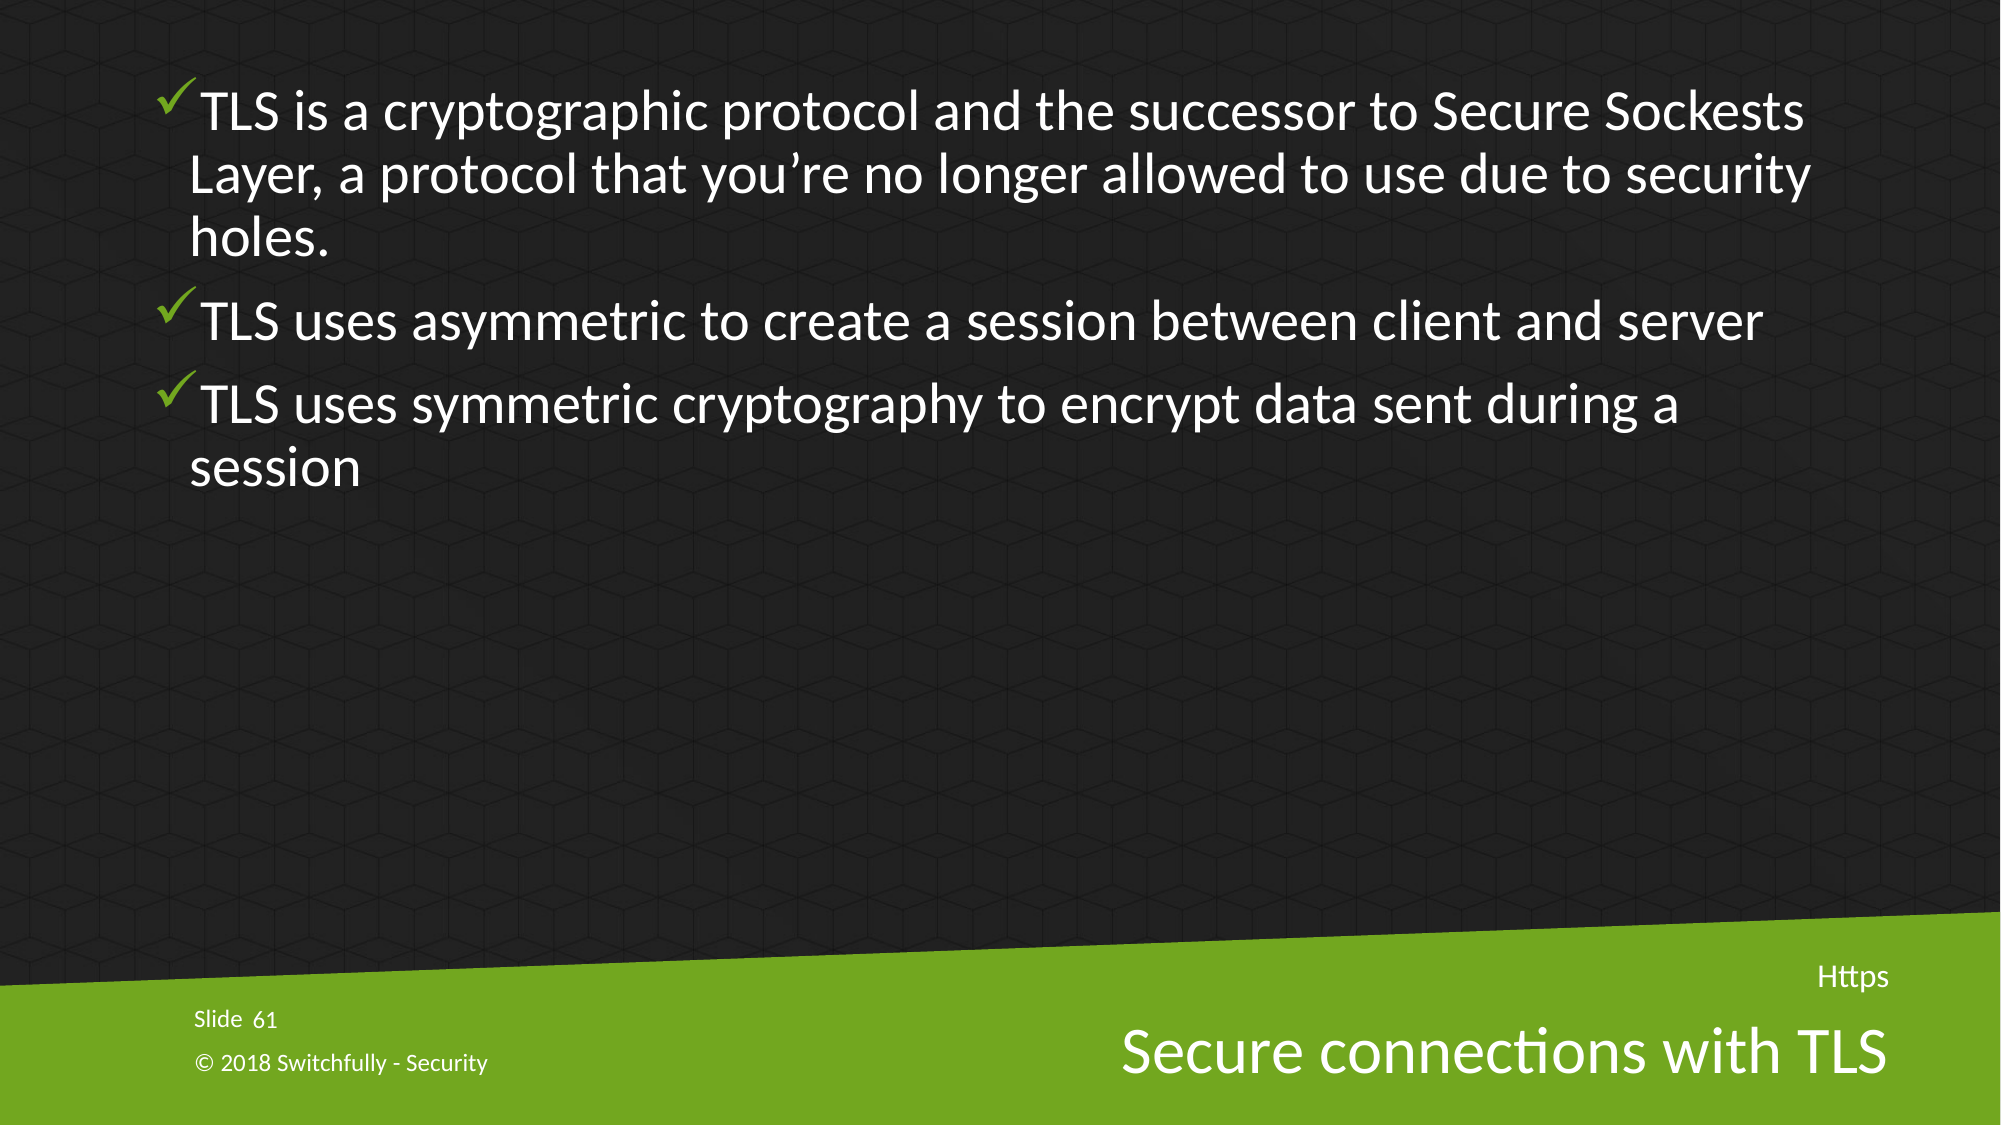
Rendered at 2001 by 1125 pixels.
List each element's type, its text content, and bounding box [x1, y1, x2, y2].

title Secure connections with TLS [868, 1013, 1905, 1092]
picture [0, 0, 2001, 985]
footer © 2018 Switchfully - Security [179, 1031, 868, 1092]
slide_number 61 [237, 988, 393, 1049]
list Https [1127, 951, 1905, 1012]
list TLS is a cryptographic protocol and the successor to Secure Sockests Layer, a protocol that you’re no longer allowed to use due to security holes. TLS uses asymmetric to create a session between client and server TLS uses symmetric cryptography to encrypt data sent during a session [137, 72, 1863, 855]
